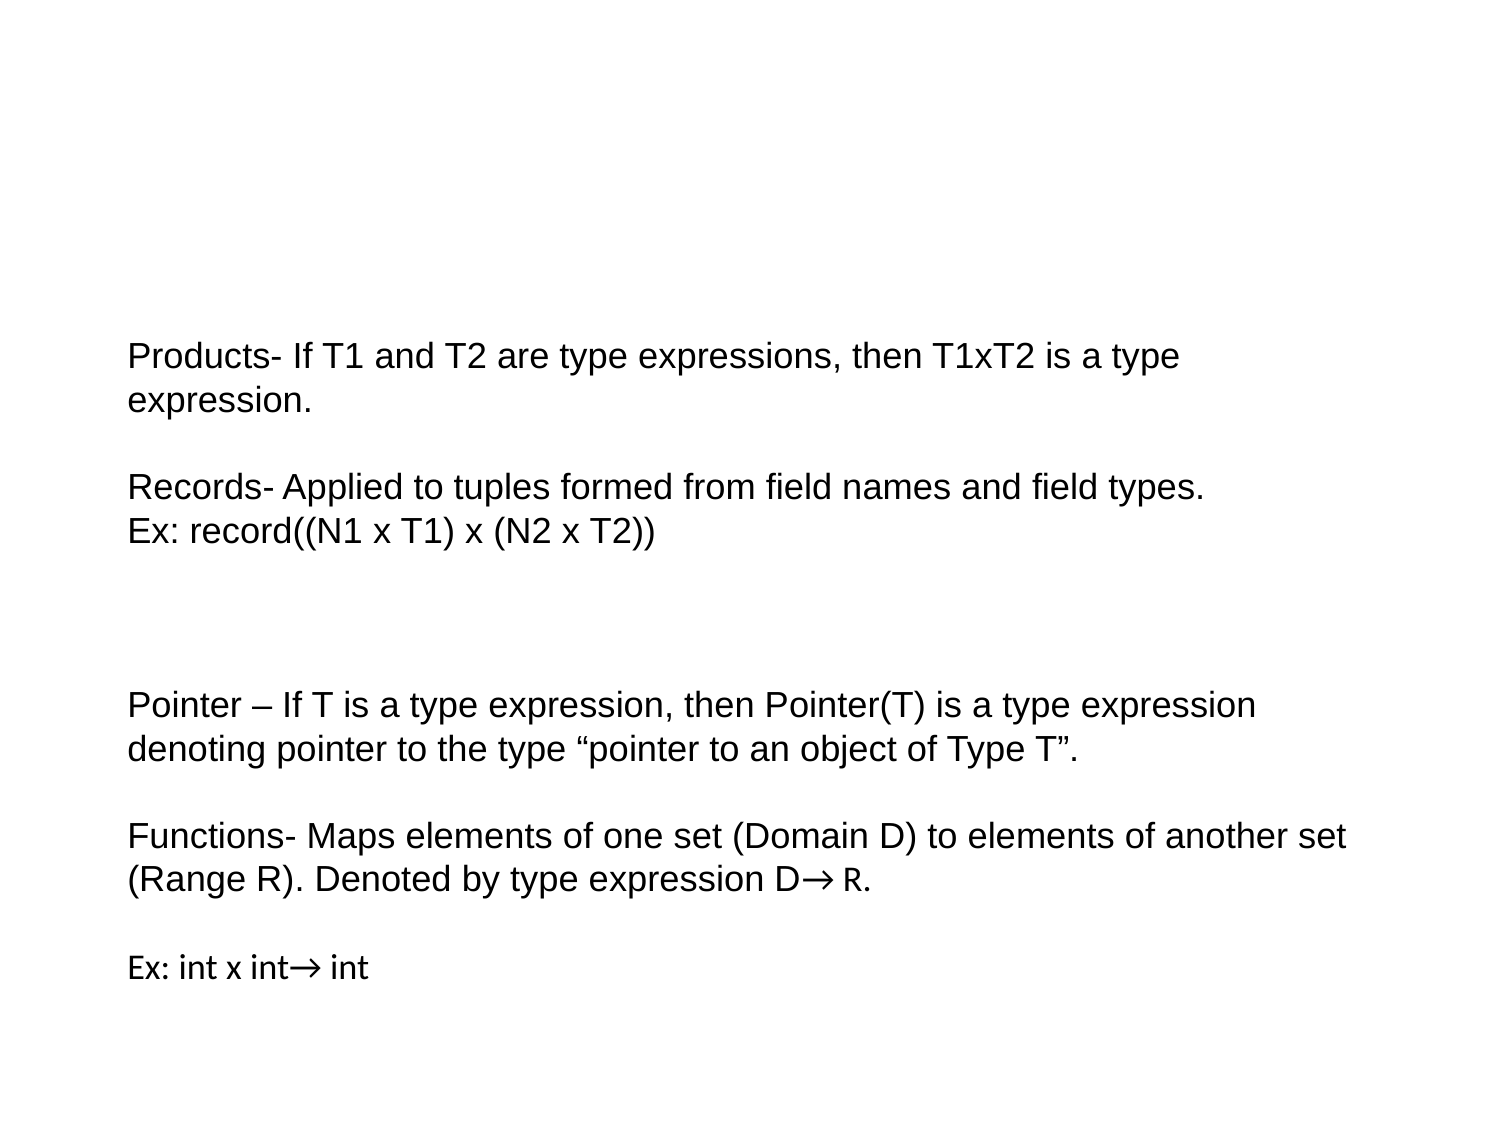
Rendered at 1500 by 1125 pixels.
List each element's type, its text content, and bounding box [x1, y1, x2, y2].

list Products- If T1 and T2 are type expressions, then T1xT2 is a type expression. Records- Applied to tuples formed from field names and field types. Ex: record((N1 x T1) x (N2 x T2)) Pointer – If T is a type expression, then Pointer(T) is a type expression denoting pointer to the type “pointer to an object of Type T”. Functions- Maps elements of one set (Domain D) to elements of another set (Range R). Denoted by type expression D→ R. Ex: int x int→ int [112, 324, 1388, 1000]
